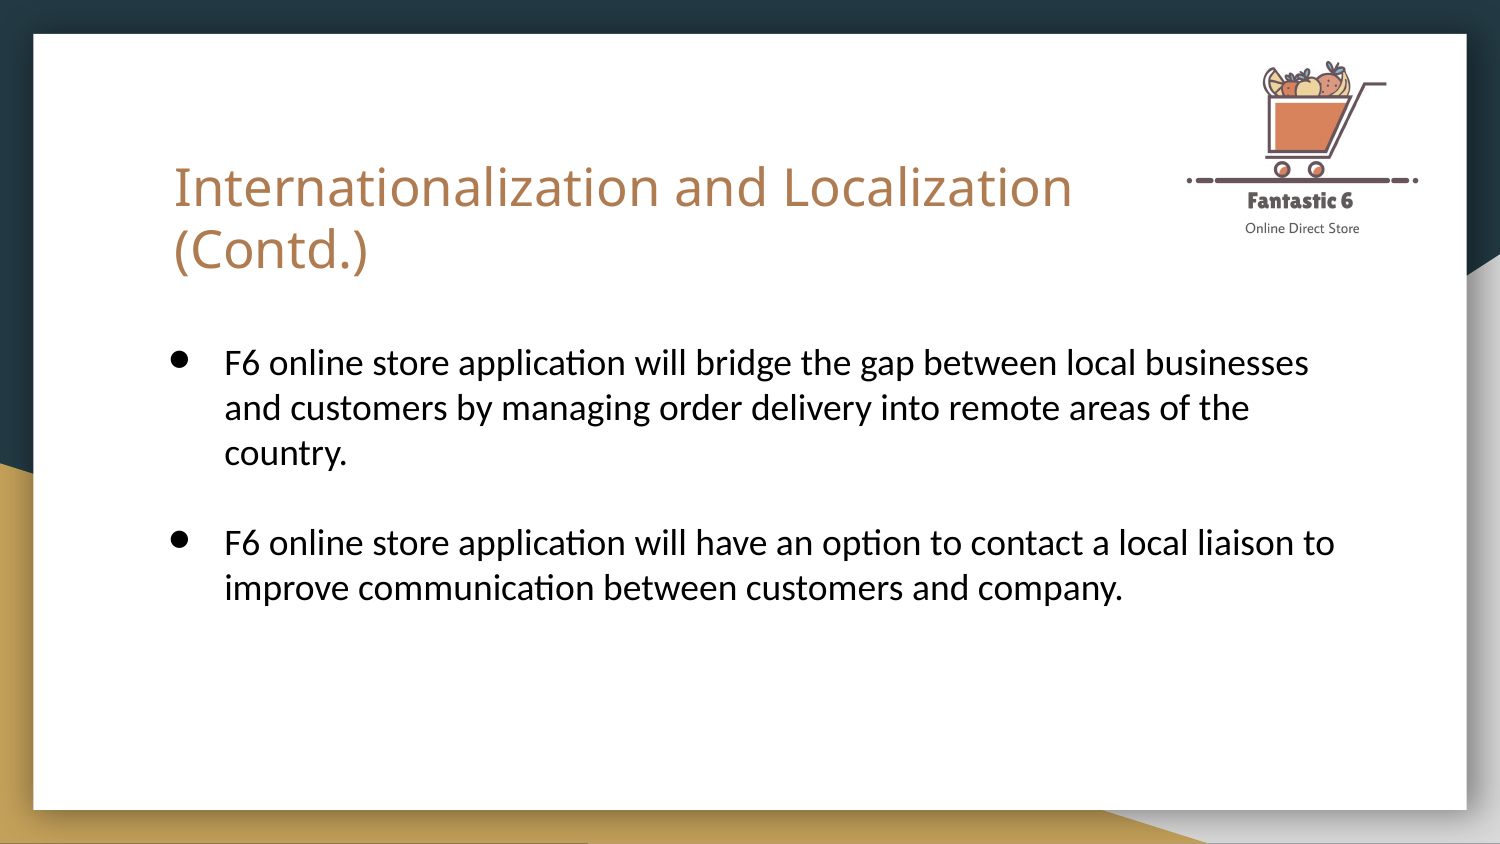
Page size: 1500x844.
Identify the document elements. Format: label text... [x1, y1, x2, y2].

title Internationalization and Localization (Contd.) [159, 138, 1277, 283]
picture [1180, 55, 1427, 240]
list F6 online store application will bridge the gap between local businesses and customers by managing order delivery into remote areas of the country. F6 online store application will have an option to contact a local liaison to improve communication between customers and company. [134, 283, 1366, 685]
